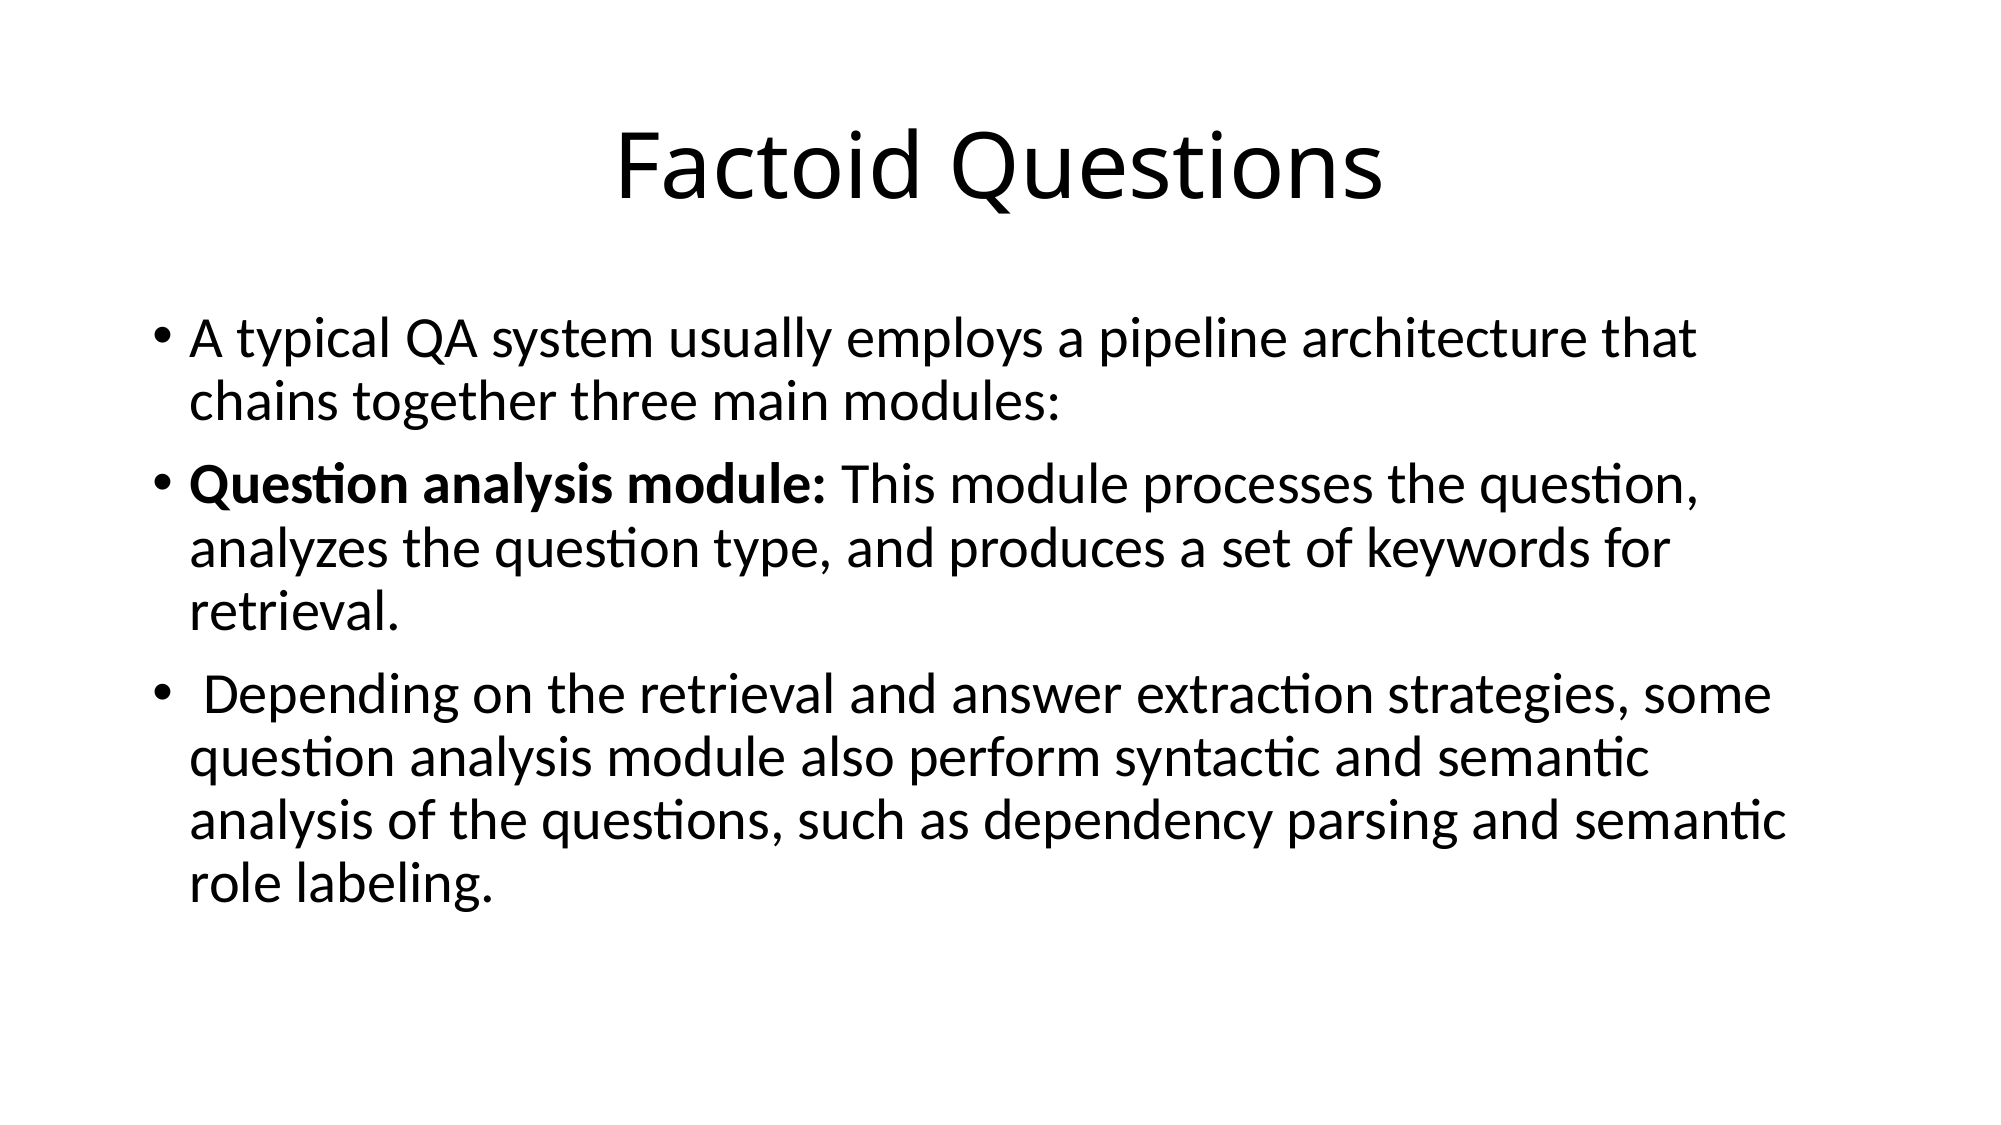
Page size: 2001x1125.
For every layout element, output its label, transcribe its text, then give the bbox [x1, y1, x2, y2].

title Factoid Questions [137, 59, 1863, 278]
list A typical QA system usually employs a pipeline architecture that chains together three main modules: Question analysis module: This module processes the question, analyzes the question type, and produces a set of keywords for retrieval. Depending on the retrieval and answer extraction strategies, some question analysis module also perform syntactic and semantic analysis of the questions, such as dependency parsing and semantic role labeling. [137, 299, 1863, 1014]
